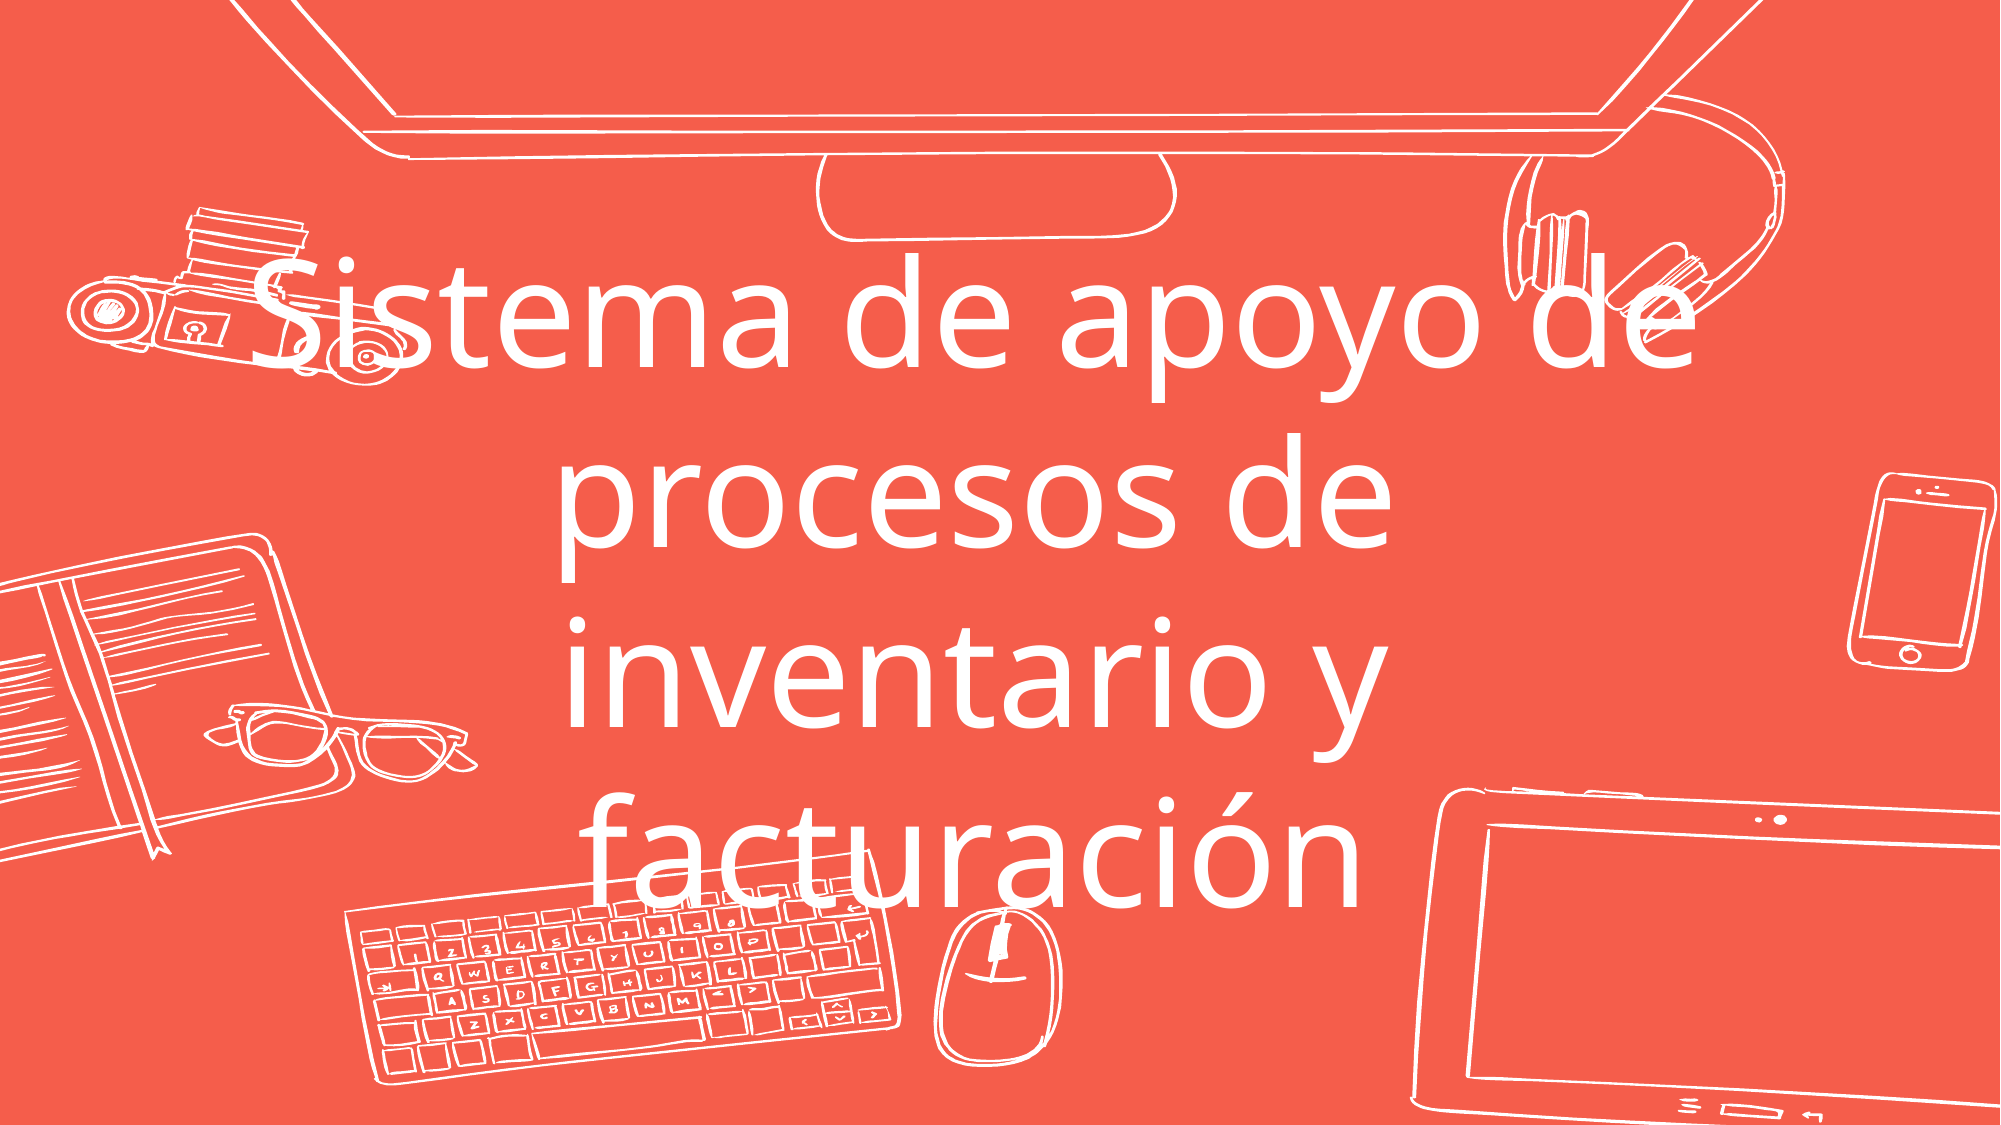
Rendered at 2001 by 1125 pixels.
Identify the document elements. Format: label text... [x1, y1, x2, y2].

title Sistema de apoyo de procesos de inventario y facturación [166, 295, 1782, 859]
